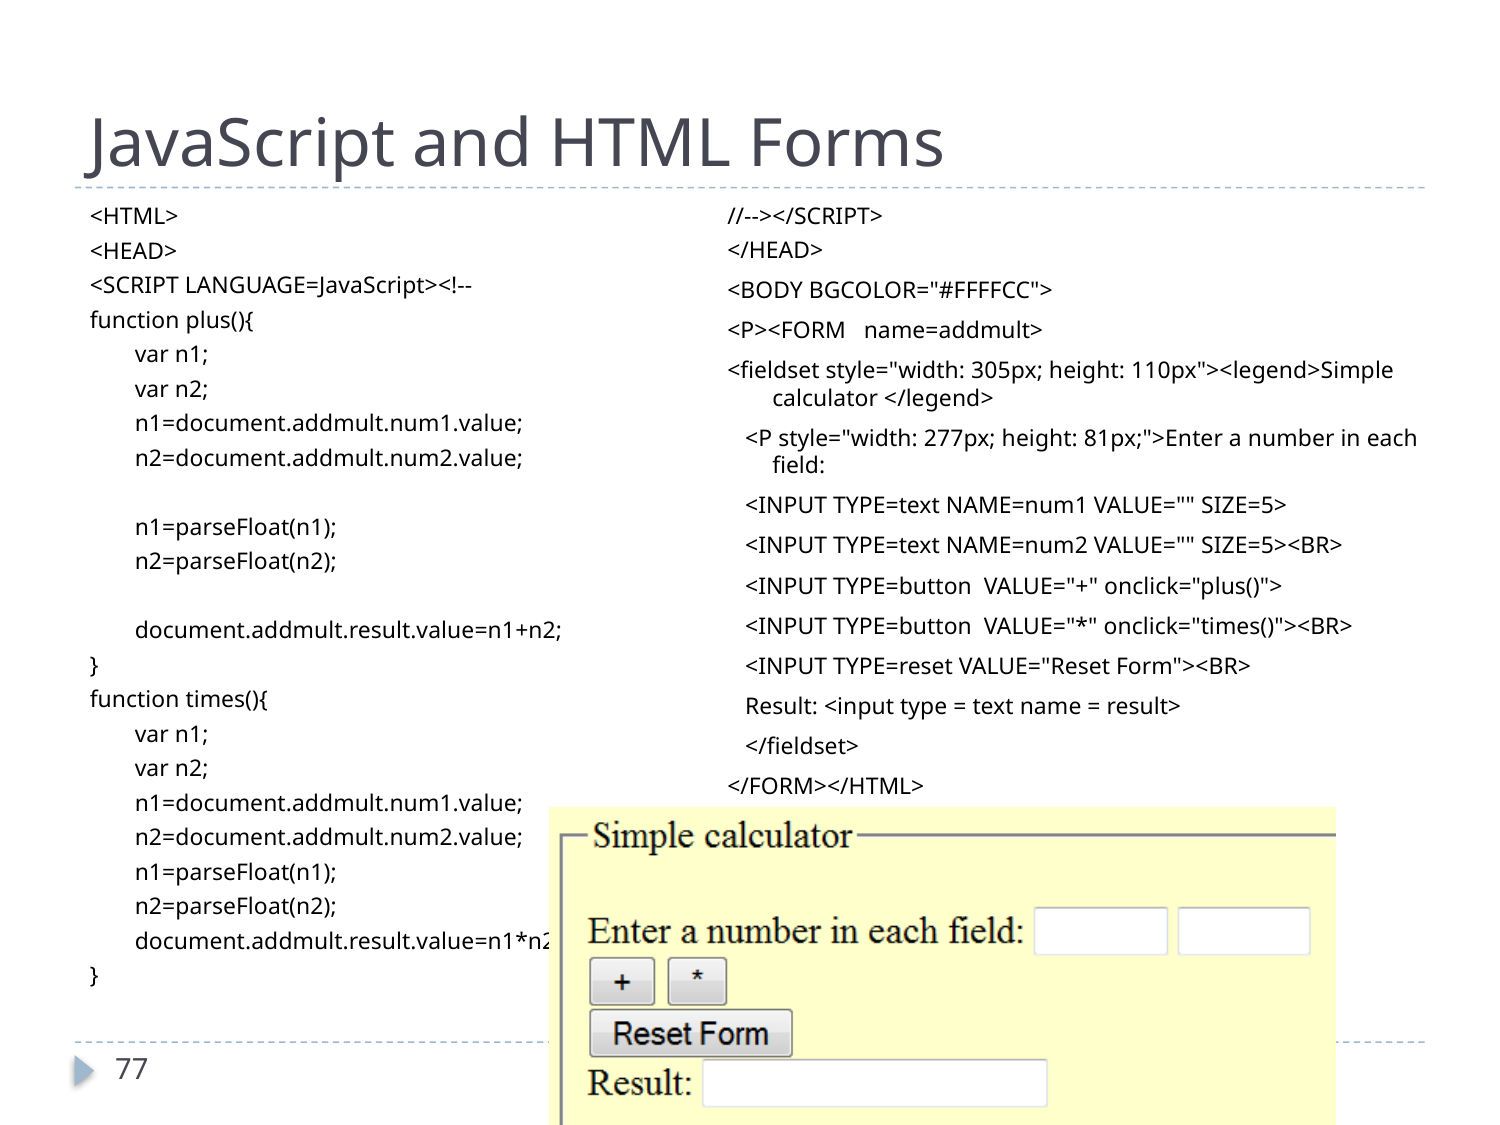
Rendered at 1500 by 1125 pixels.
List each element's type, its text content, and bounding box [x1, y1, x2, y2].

title JavaScript and HTML Forms [75, 37, 1425, 188]
list <HTML> <HEAD> <SCRIPT LANGUAGE=JavaScript><!-- function plus(){ var n1; var n2; n1=document.addmult.num1.value; n2=document.addmult.num2.value; n1=parseFloat(n1); n2=parseFloat(n2); document.addmult.result.value=n1+n2; } function times(){ var n1; var n2; n1=document.addmult.num1.value; n2=document.addmult.num2.value; n1=parseFloat(n1); n2=parseFloat(n2); document.addmult.result.value=n1*n2; } [75, 200, 712, 1006]
list //--></SCRIPT> </HEAD> <BODY BGCOLOR="#FFFFCC"> <P><FORM name=addmult> <fieldset style="width: 305px; height: 110px"><legend>Simple calculator </legend> <P style="width: 277px; height: 81px;">Enter a number in each field: <INPUT TYPE=text NAME=num1 VALUE="" SIZE=5> <INPUT TYPE=text NAME=num2 VALUE="" SIZE=5><BR> <INPUT TYPE=button VALUE="+" onclick="plus()"> <INPUT TYPE=button VALUE="*" onclick="times()"><BR> <INPUT TYPE=reset VALUE="Reset Form"><BR> Result: <input type = text name = result> </fieldset> </FORM></HTML> [712, 199, 1463, 1010]
picture [549, 807, 1337, 1125]
slide_number 77 [100, 1042, 426, 1103]
